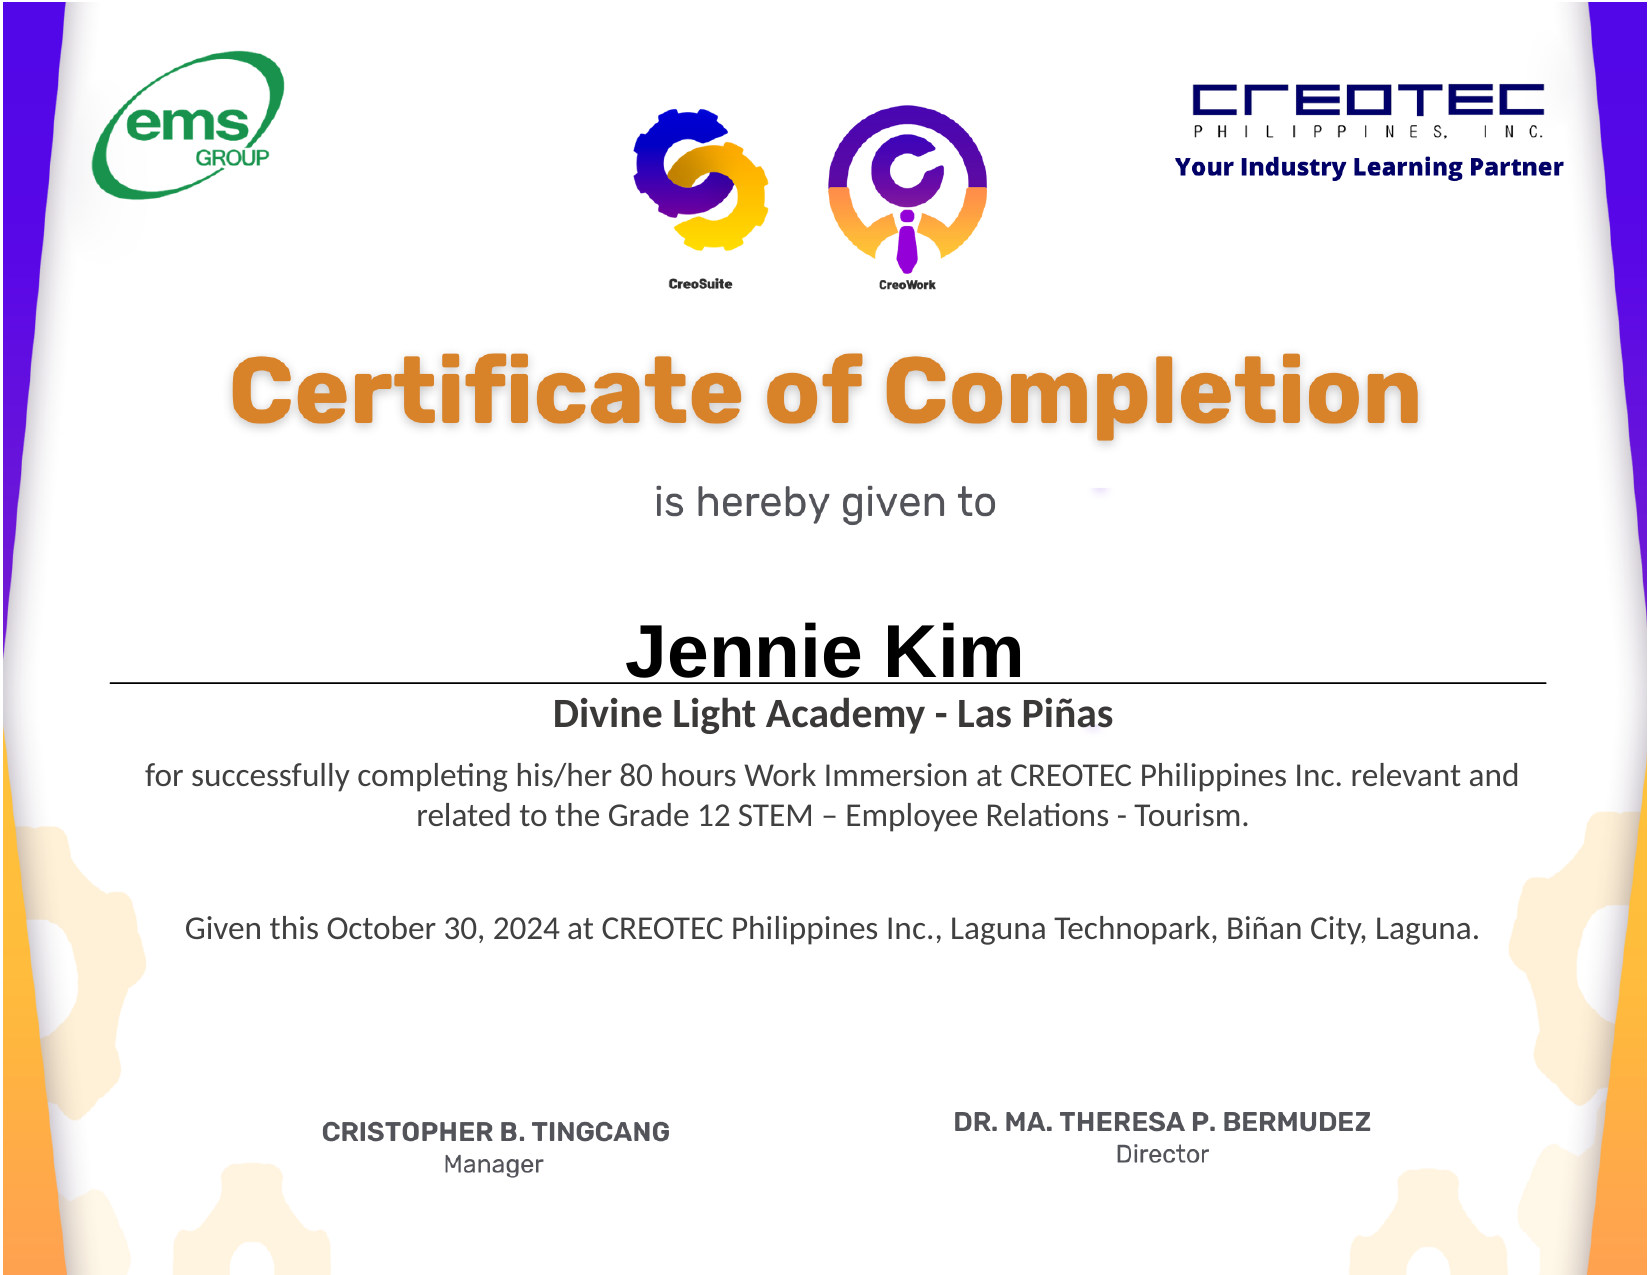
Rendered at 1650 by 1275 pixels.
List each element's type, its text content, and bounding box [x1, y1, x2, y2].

text_box Jennie Kim [60, 600, 1590, 693]
text_box Divine Light Academy - Las Piñas for successfully completing his/her 80 hours Work Immersion at CREOTEC Philippines Inc. relevant and related to the Grade 12 STEM – Employee Relations - Tourism. Given this October 30, 2024 at CREOTEC Philippines Inc., Laguna Technopark, Biñan City, Laguna. [117, 693, 1550, 1004]
picture [3, 2, 1647, 1275]
